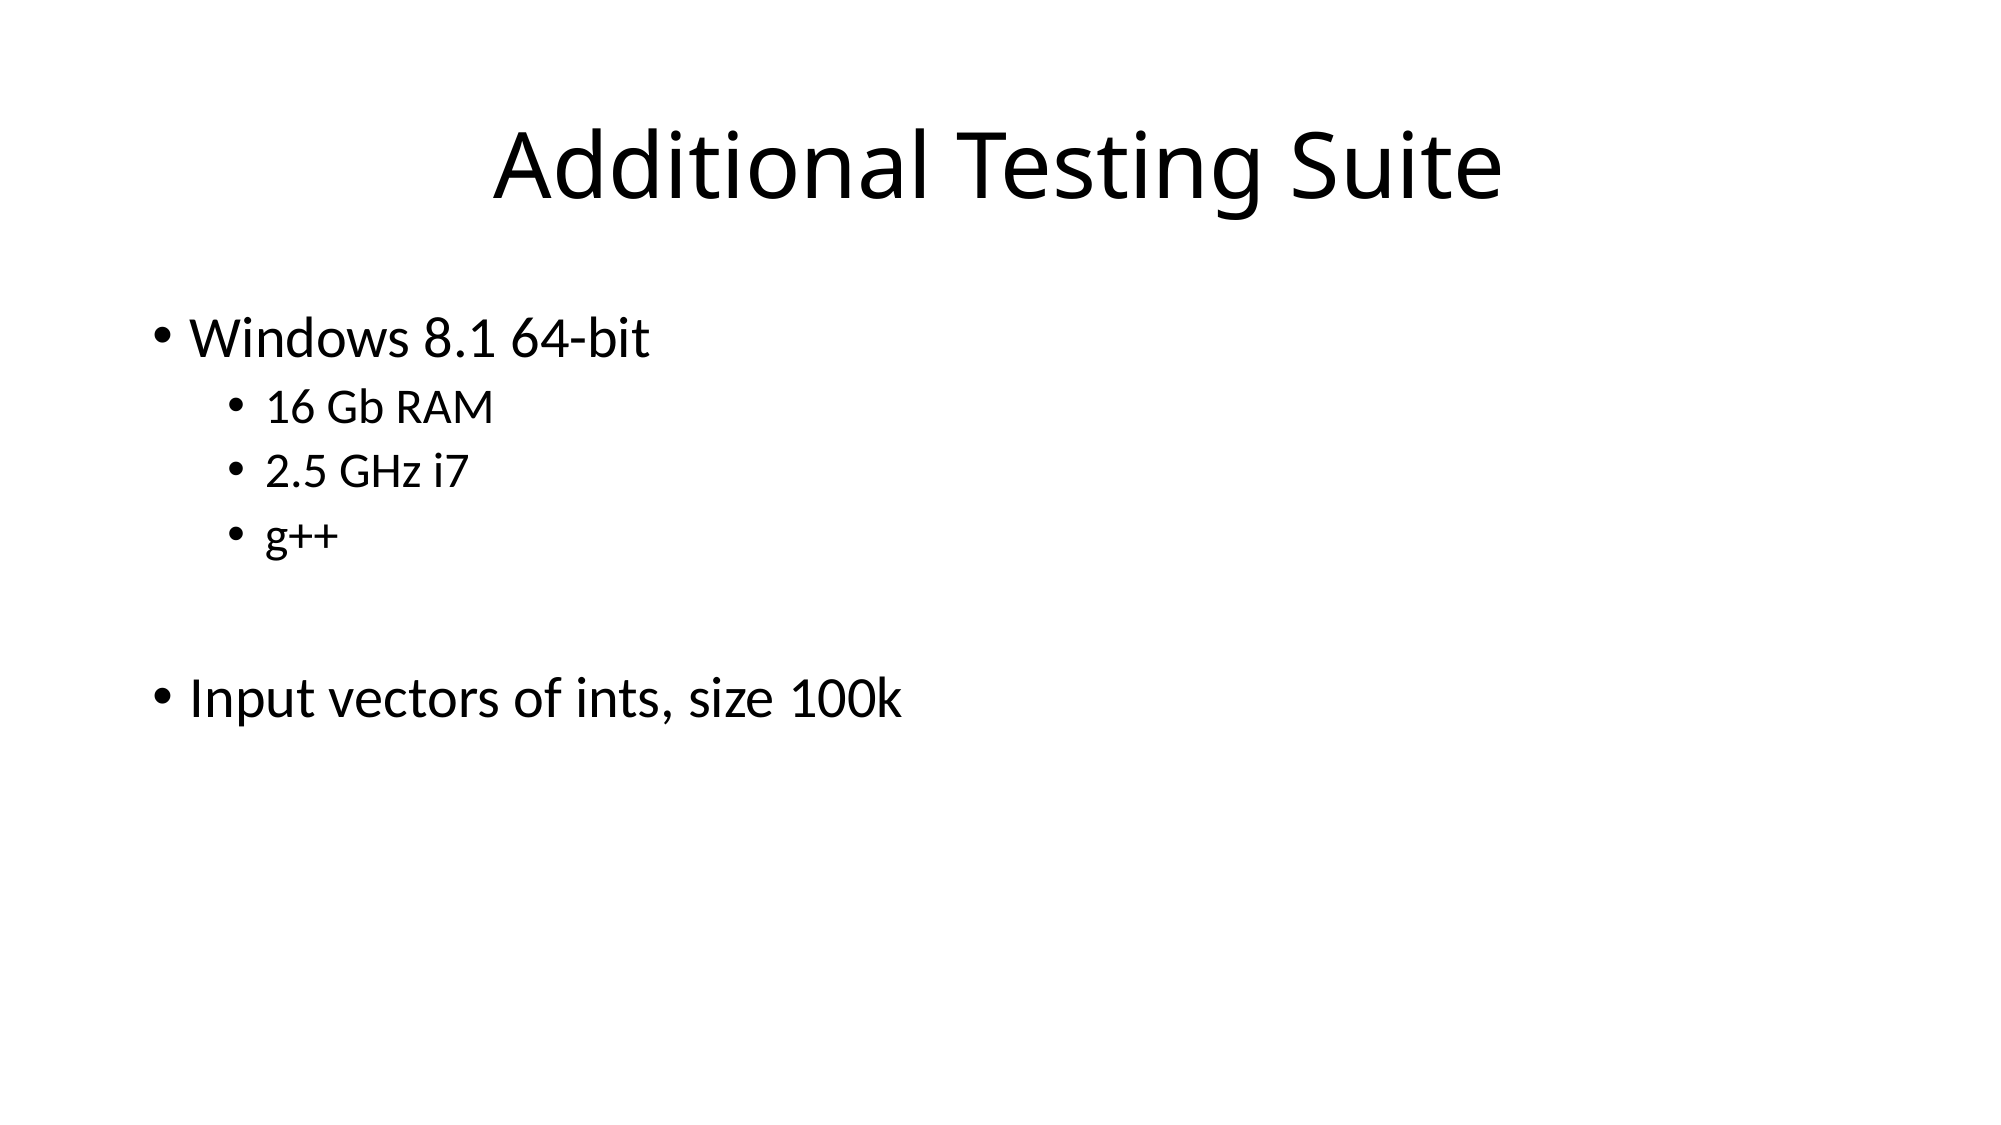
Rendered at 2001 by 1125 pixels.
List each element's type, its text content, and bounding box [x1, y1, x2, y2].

list Windows 8.1 64-bit 16 Gb RAM 2.5 GHz i7 g++ Input vectors of ints, size 100k [137, 299, 1863, 1014]
title Additional Testing Suite [137, 59, 1863, 278]
